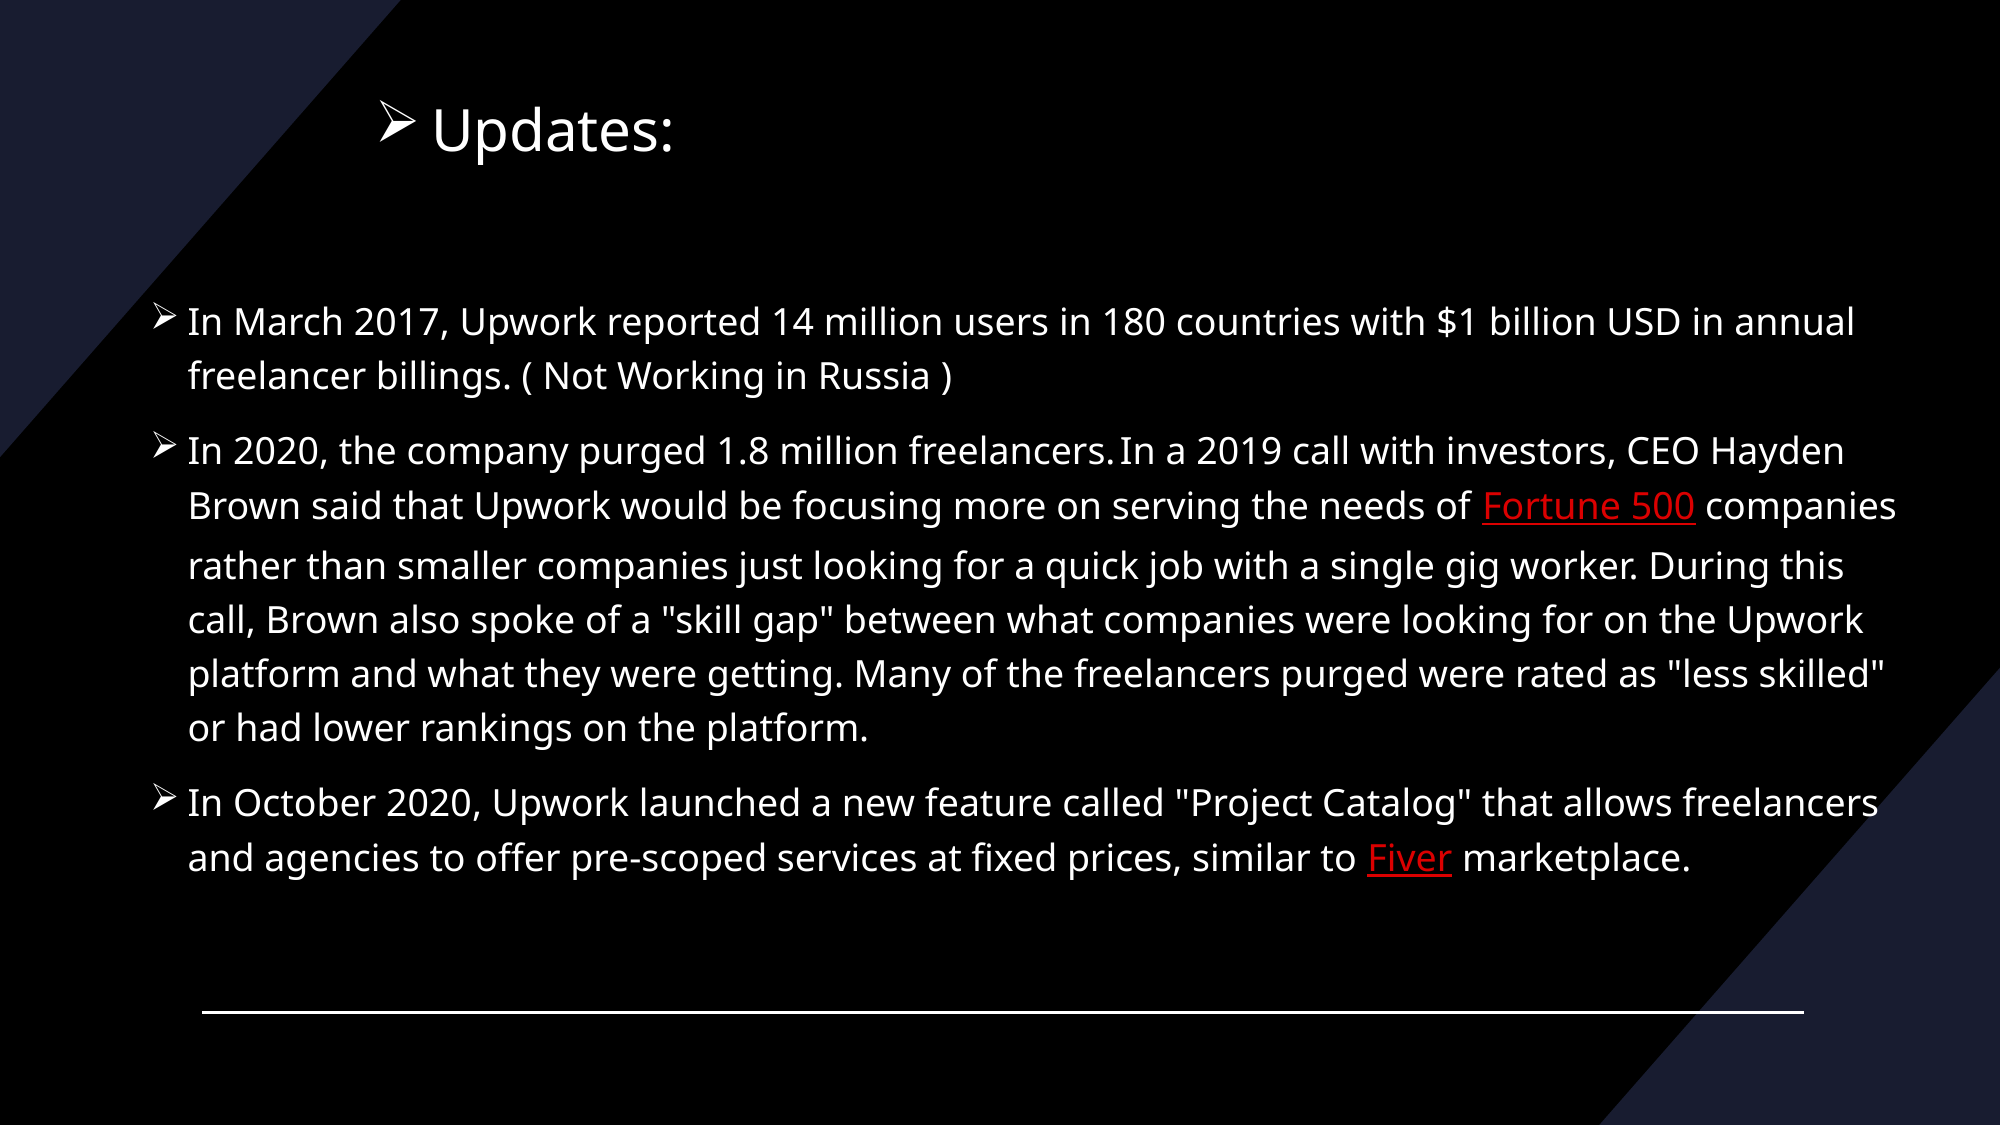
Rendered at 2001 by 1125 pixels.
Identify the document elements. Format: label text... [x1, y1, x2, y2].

list In March 2017, Upwork reported 14 million users in 180 countries with $1 billion USD in annual freelancer billings. ( Not Working in Russia ) In 2020, the company purged 1.8 million freelancers. In a 2019 call with investors, CEO Hayden Brown said that Upwork would be focusing more on serving the needs of Fortune 500 companies rather than smaller companies just looking for a quick job with a single gig worker. During this call, Brown also spoke of a "skill gap" between what companies were looking for on the Upwork platform and what they were getting. Many of the freelancers purged were rated as "less skilled" or had lower rankings on the platform. In October 2020, Upwork launched a new feature called "Project Catalog" that allows freelancers and agencies to offer pre-scoped services at fixed prices, similar to Fiver marketplace. [135, 281, 1935, 1005]
title Updates: [359, 16, 1270, 240]
